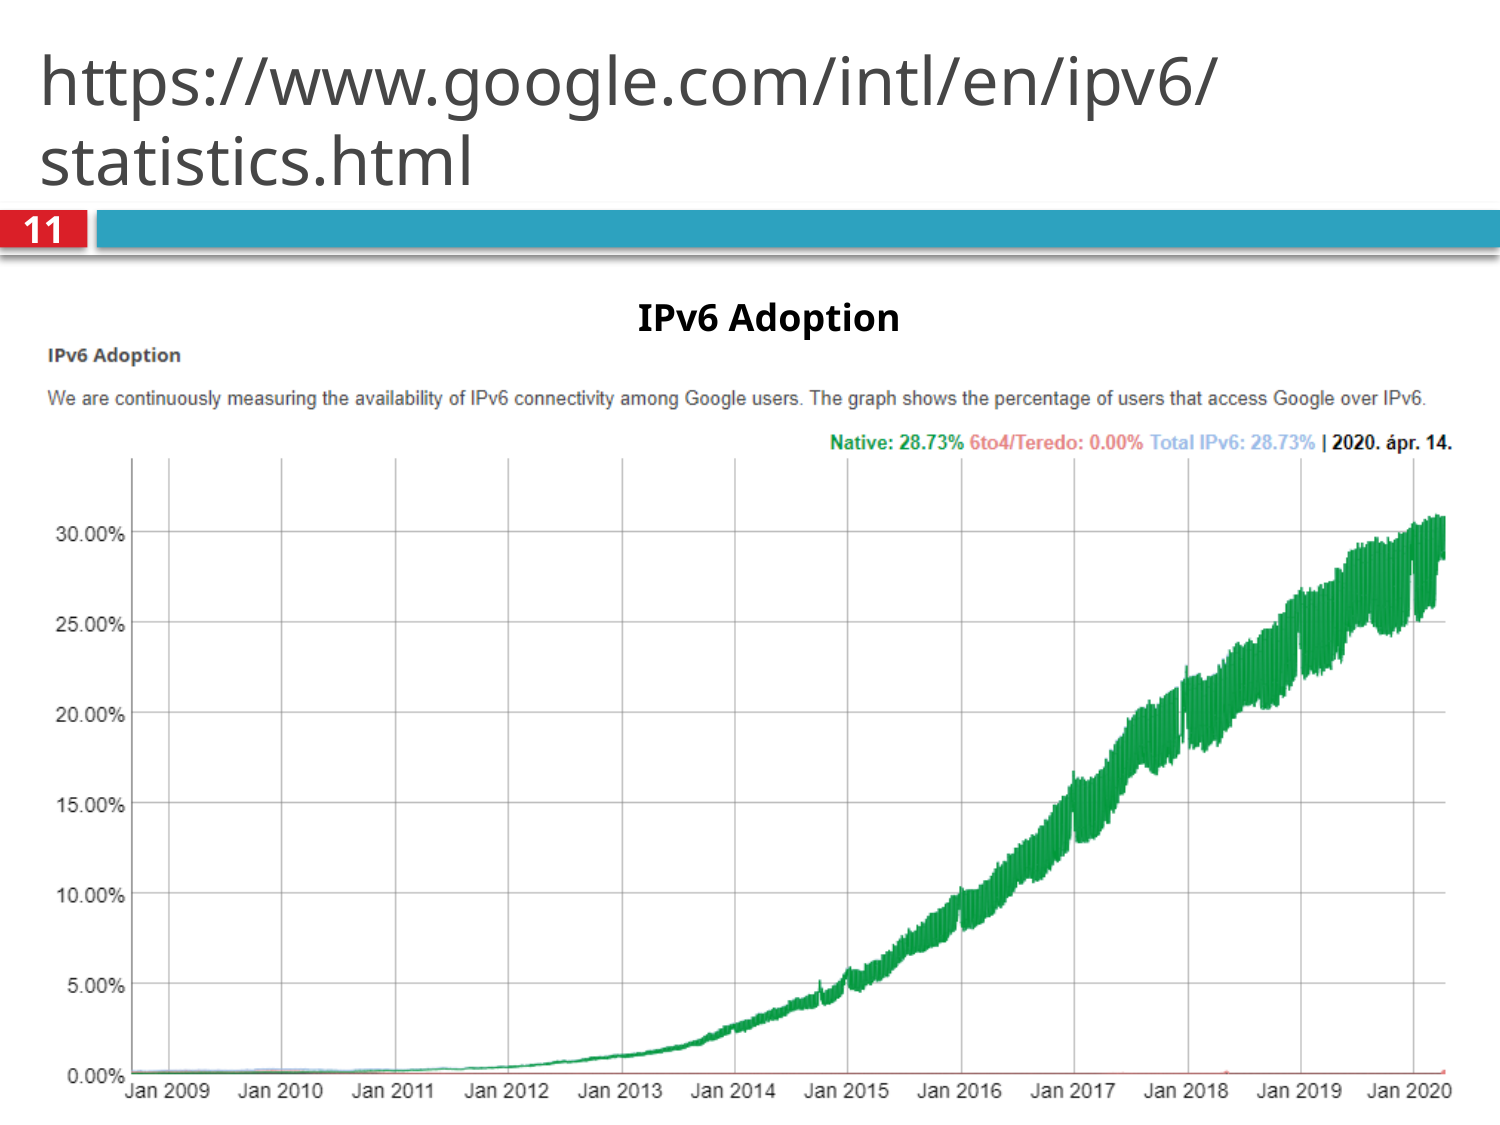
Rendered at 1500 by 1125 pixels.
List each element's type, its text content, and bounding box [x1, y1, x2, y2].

title https://www.google.com/intl/en/ipv6/statistics.html [24, 37, 1475, 200]
slide_number 11 [0, 206, 88, 257]
text_box IPv6 Adoption [473, 286, 1067, 338]
picture [41, 339, 1462, 1110]
